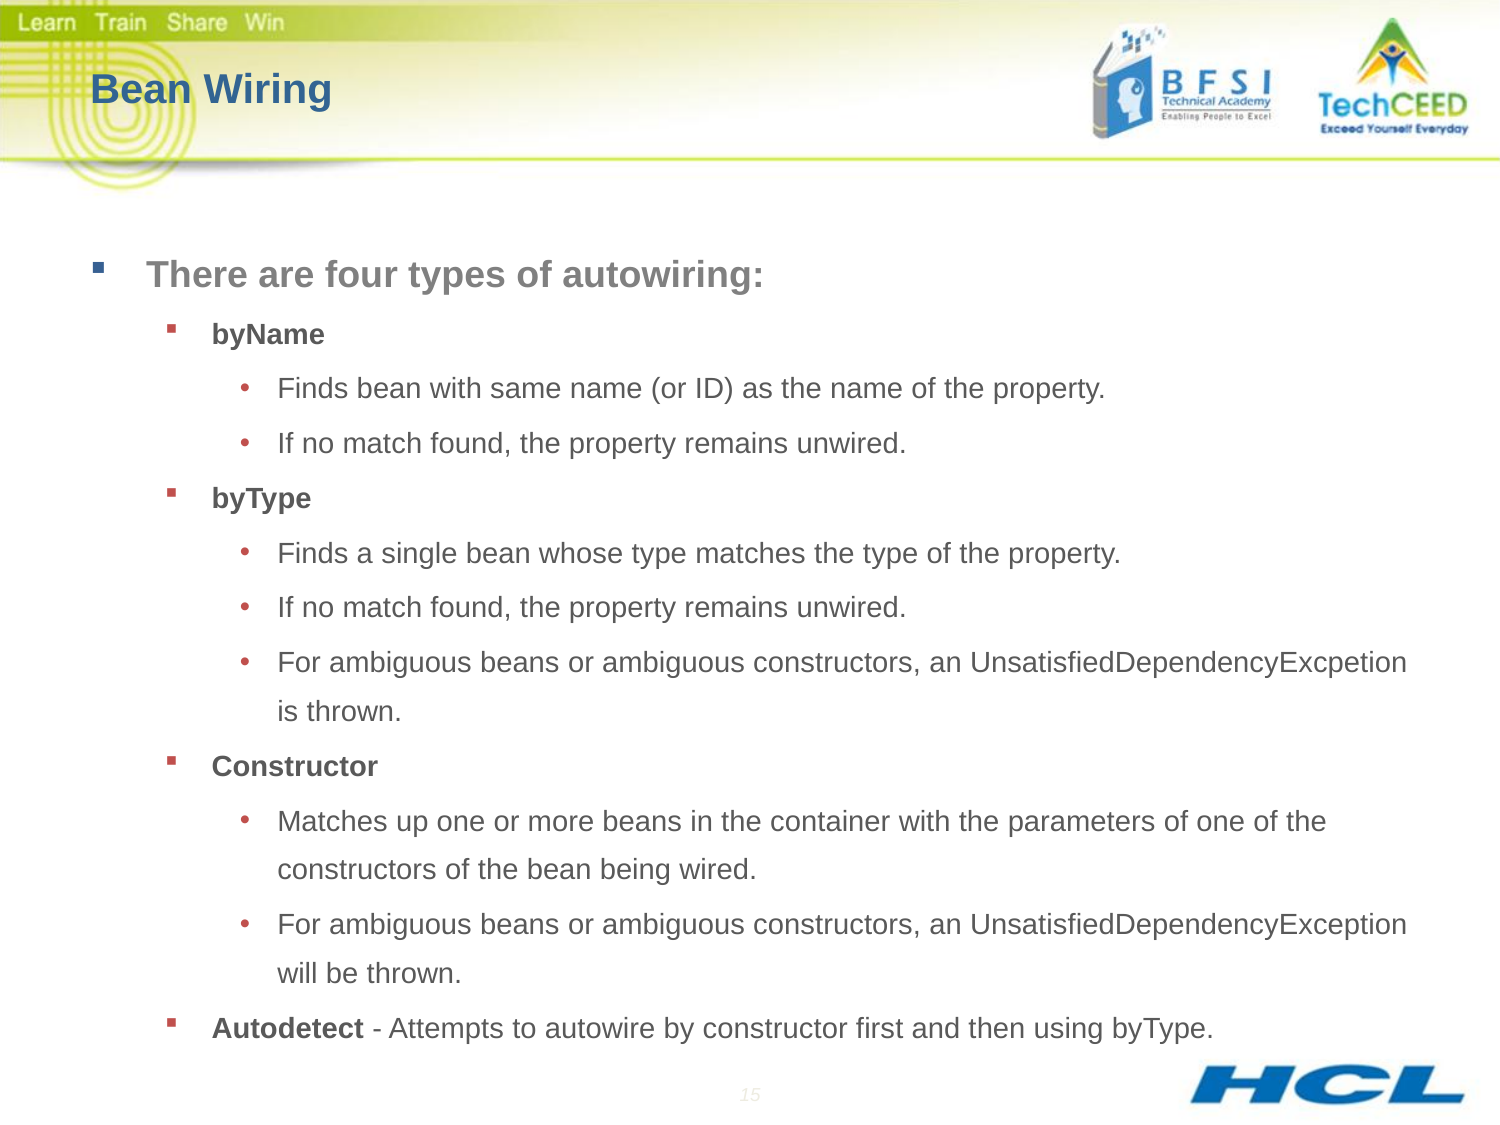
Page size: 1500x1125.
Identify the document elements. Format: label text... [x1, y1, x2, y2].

picture [0, 0, 1500, 1125]
title Bean Wiring [74, 24, 1151, 150]
slide_number 15 [574, 1074, 926, 1115]
list There are four types of autowiring: byName Finds bean with same name (or ID) as the name of the property. If no match found, the property remains unwired. byType Finds a single bean whose type matches the type of the property. If no match found, the property remains unwired. For ambiguous beans or ambiguous constructors, an UnsatisfiedDependencyExcpetion is thrown. Constructor Matches up one or more beans in the container with the parameters of one of the constructors of the bean being wired. For ambiguous beans or ambiguous constructors, an UnsatisfiedDependencyException will be thrown. Autodetect - Attempts to autowire by constructor first and then using byType. [75, 224, 1425, 968]
